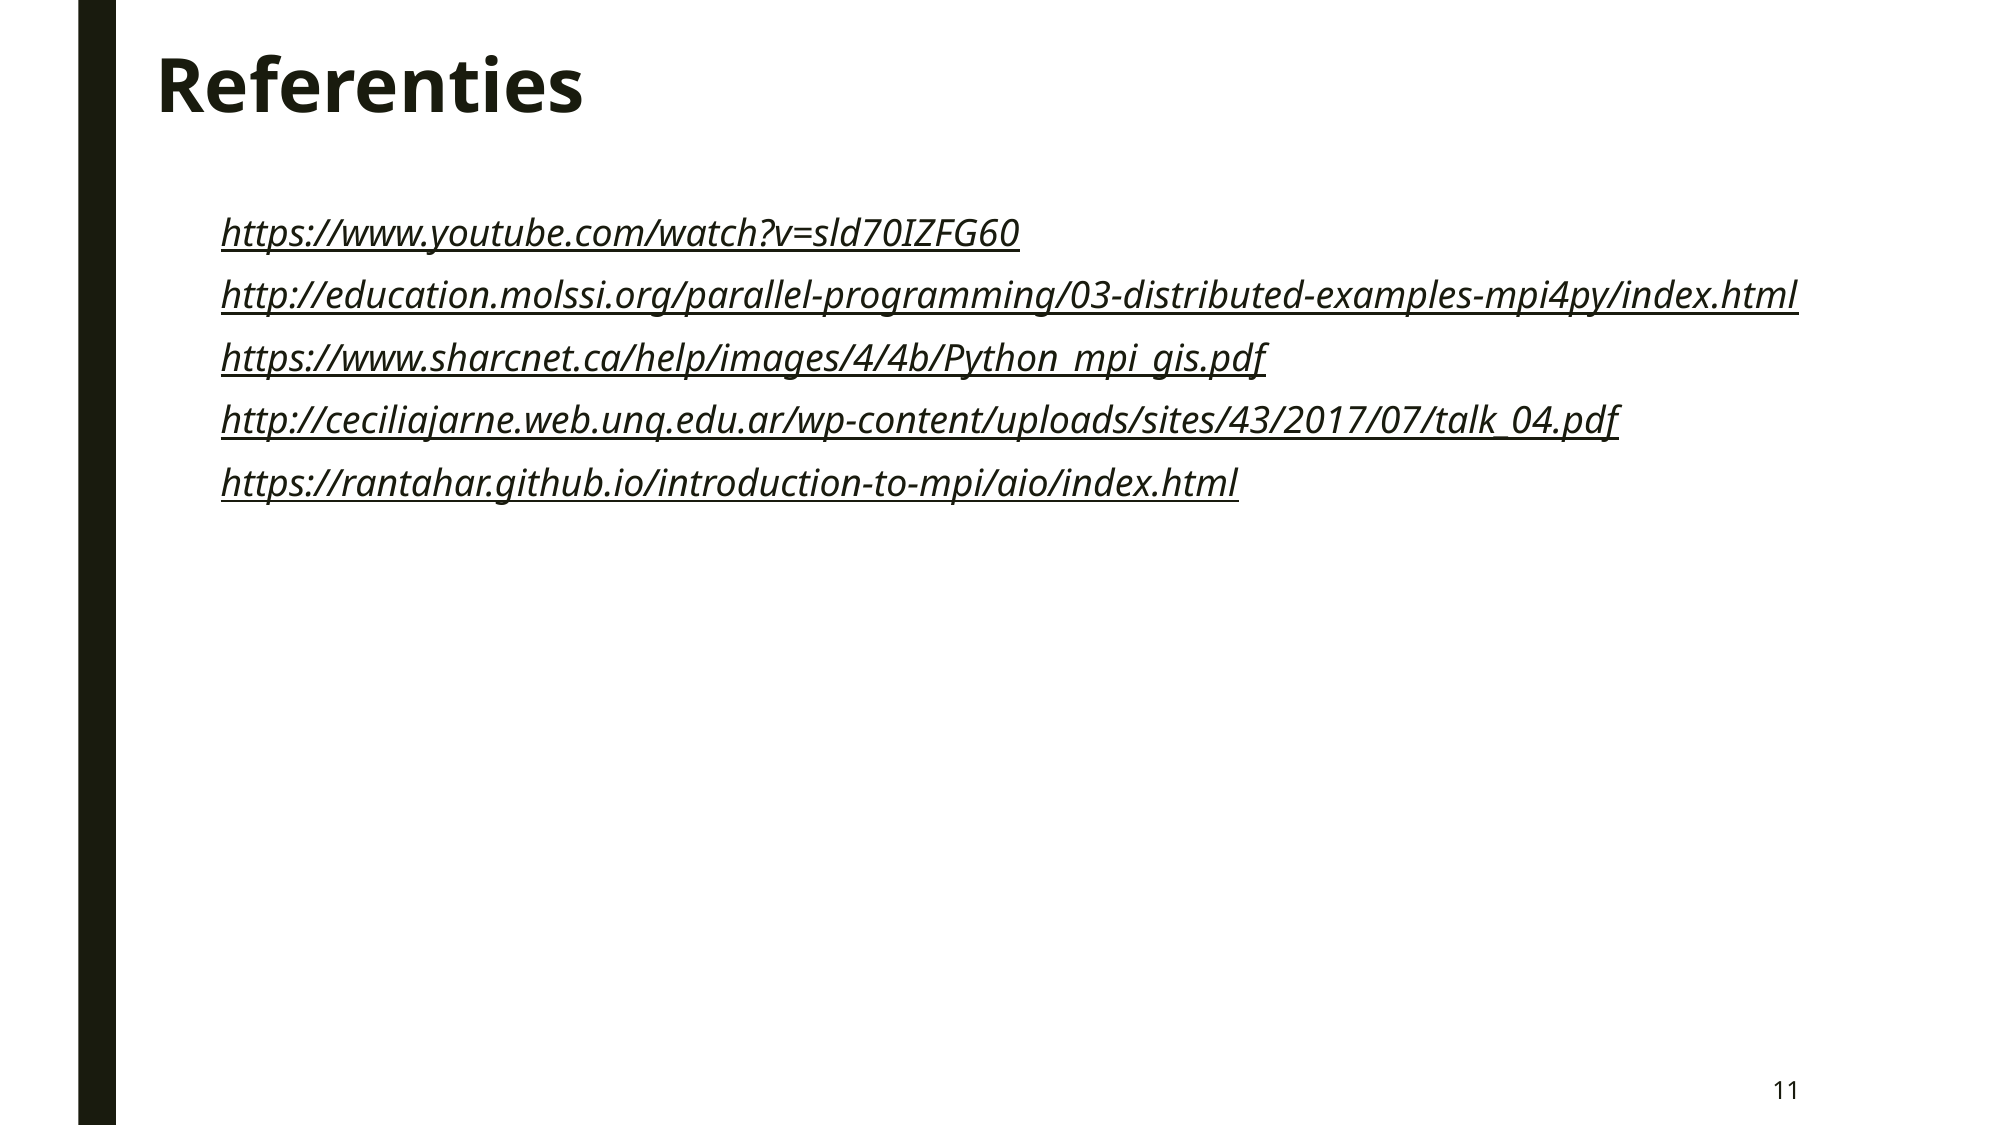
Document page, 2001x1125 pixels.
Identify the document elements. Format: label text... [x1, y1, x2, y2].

title Referenties [140, 41, 1273, 201]
slide_number 11 [1553, 1058, 1816, 1125]
list https://www.youtube.com/watch?v=sld70IZFG60 http://education.molssi.org/parallel-programming/03-distributed-examples-mpi4py/index.html https://www.sharcnet.ca/help/images/4/4b/Python_mpi_gis.pdf http://ceciliajarne.web.unq.edu.ar/wp-content/uploads/sites/43/2017/07/talk_04.pdf https://rantahar.github.io/introduction-to-mpi/aio/index.html [118, 201, 1960, 1017]
